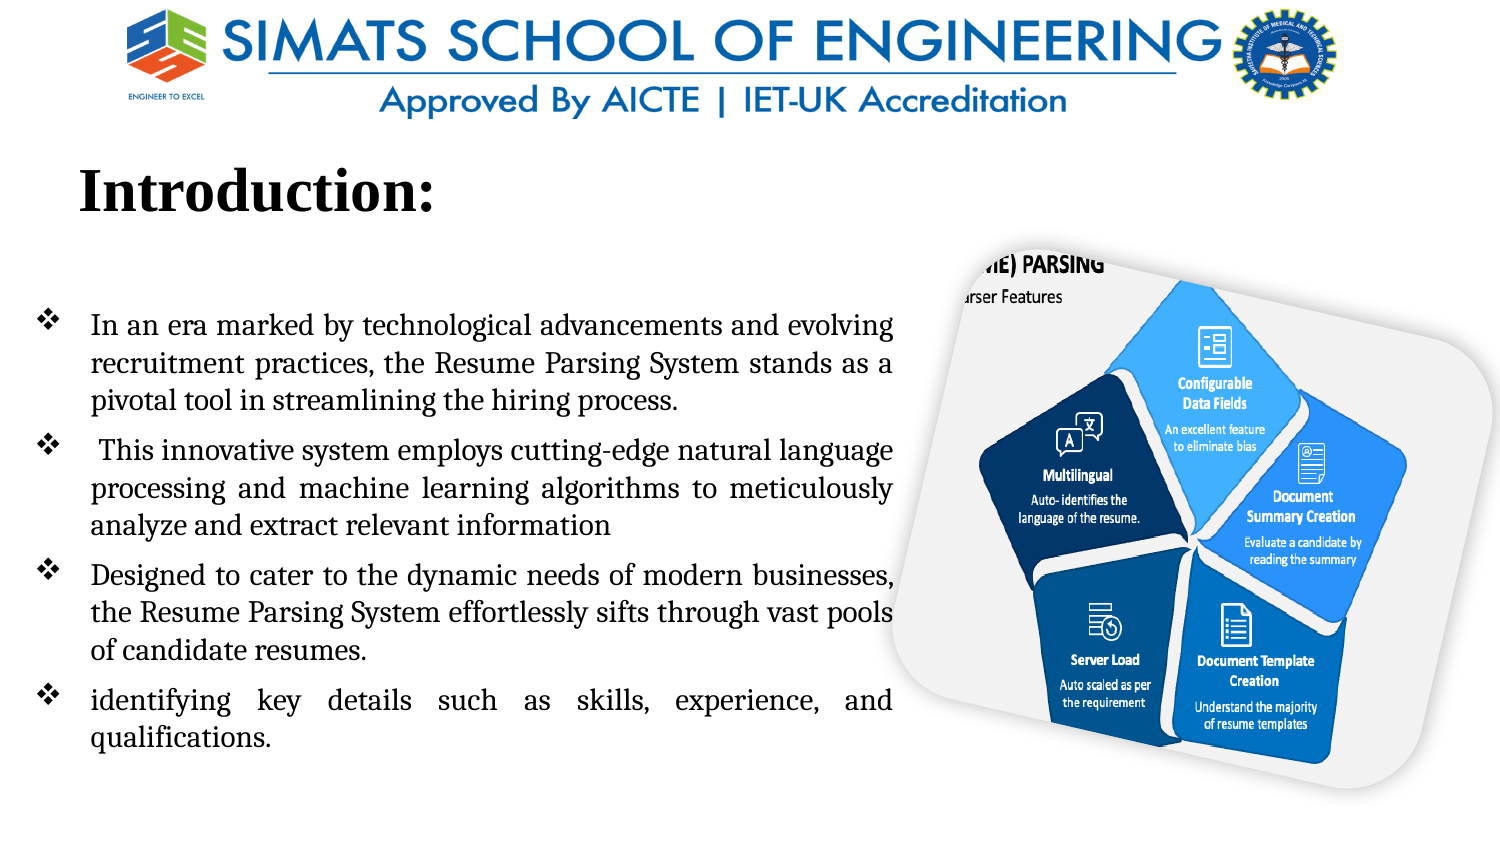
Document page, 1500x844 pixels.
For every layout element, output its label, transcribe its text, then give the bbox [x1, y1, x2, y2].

text_box In an era marked by technological advancements and evolving recruitment practices, the Resume Parsing System stands as a pivotal tool in streamlining the hiring process. This innovative system employs cutting-edge natural language processing and machine learning algorithms to meticulously analyze and extract relevant information Designed to cater to the dynamic needs of modern businesses, the Resume Parsing System effortlessly sifts through vast pools of candidate resumes. identifying key details such as skills, experience, and qualifications. [23, 265, 906, 793]
picture [127, 9, 1337, 119]
title Introduction: [78, 137, 1429, 236]
picture [892, 249, 1493, 789]
